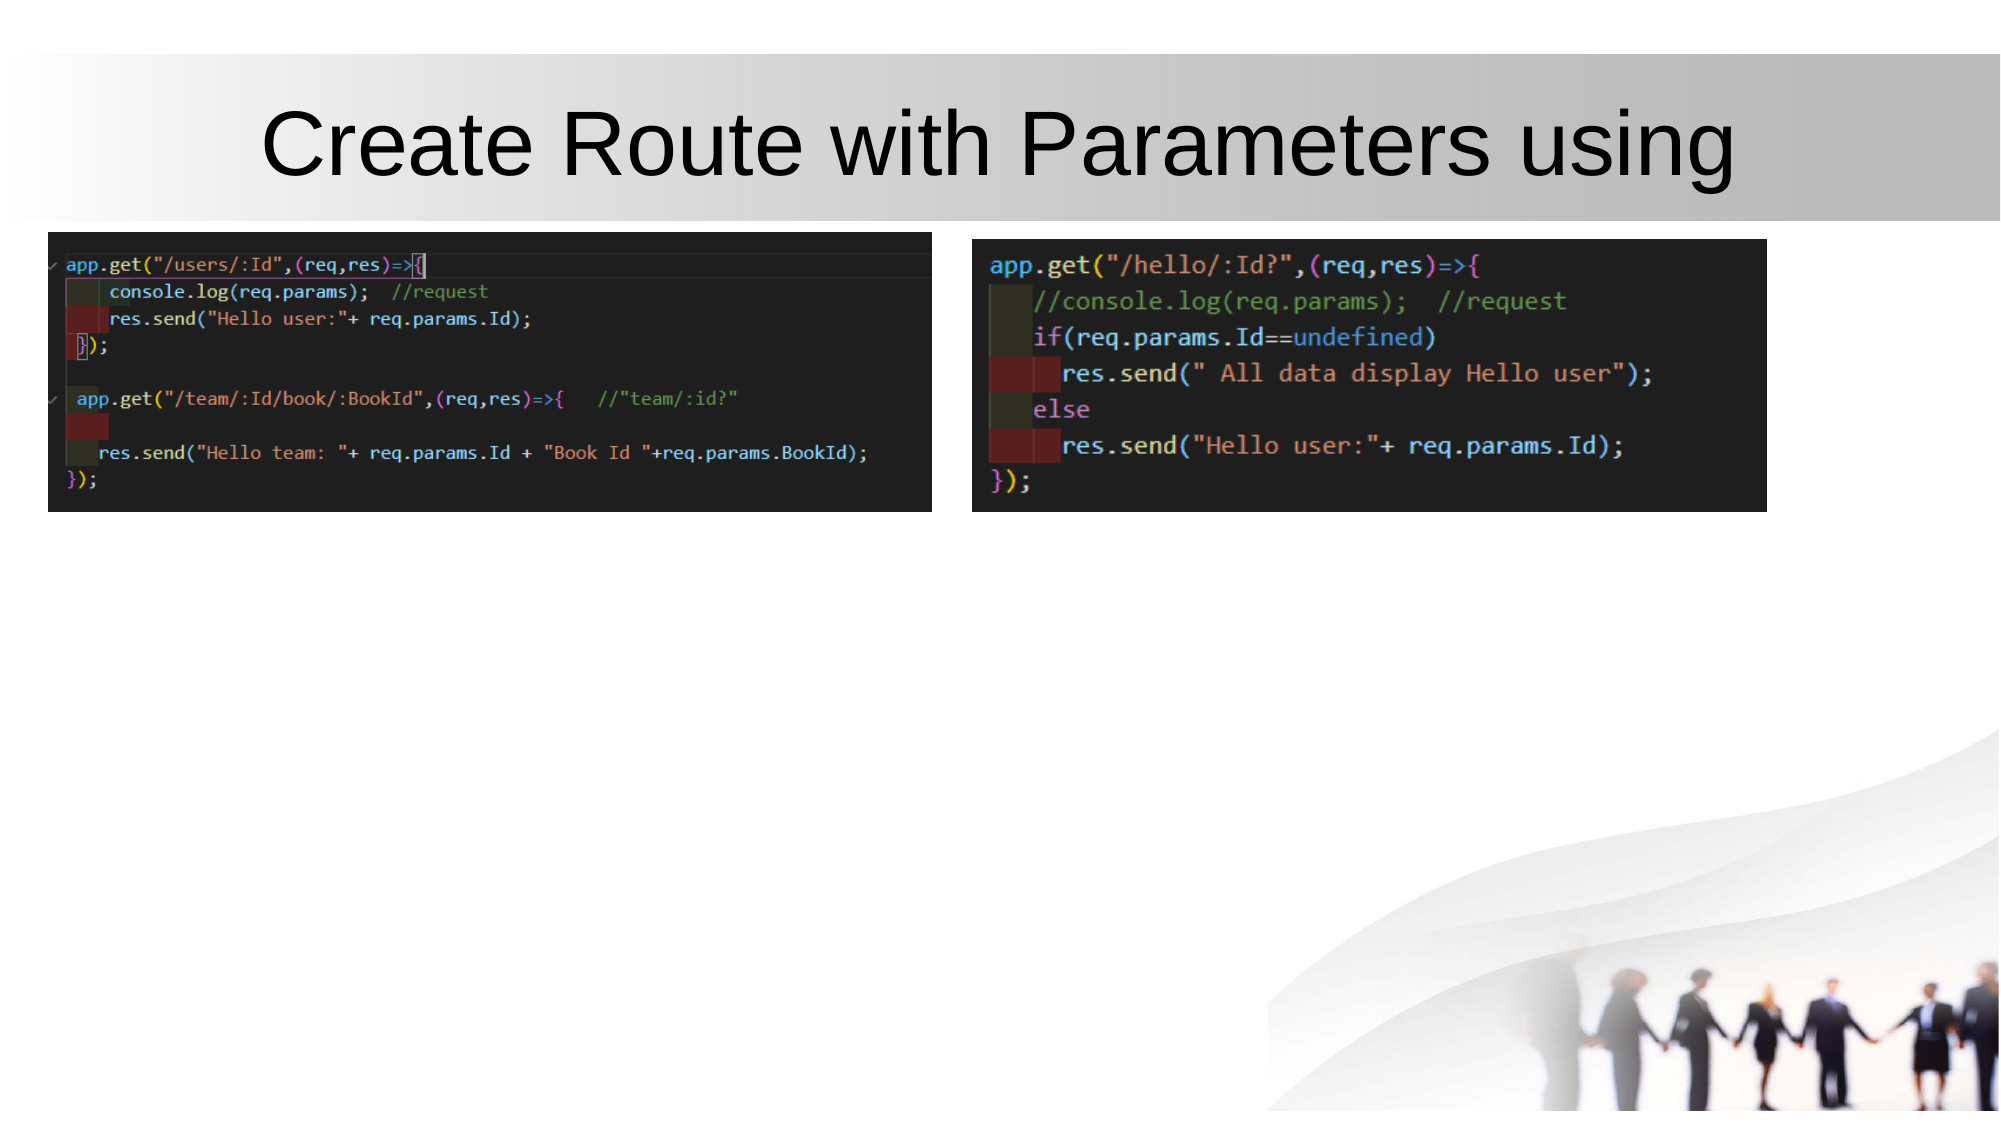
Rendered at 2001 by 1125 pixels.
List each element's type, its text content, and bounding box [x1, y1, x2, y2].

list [972, 239, 1767, 512]
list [48, 232, 932, 512]
title Create Route with Parameters using [99, 44, 1901, 233]
picture [1268, 728, 1999, 1111]
